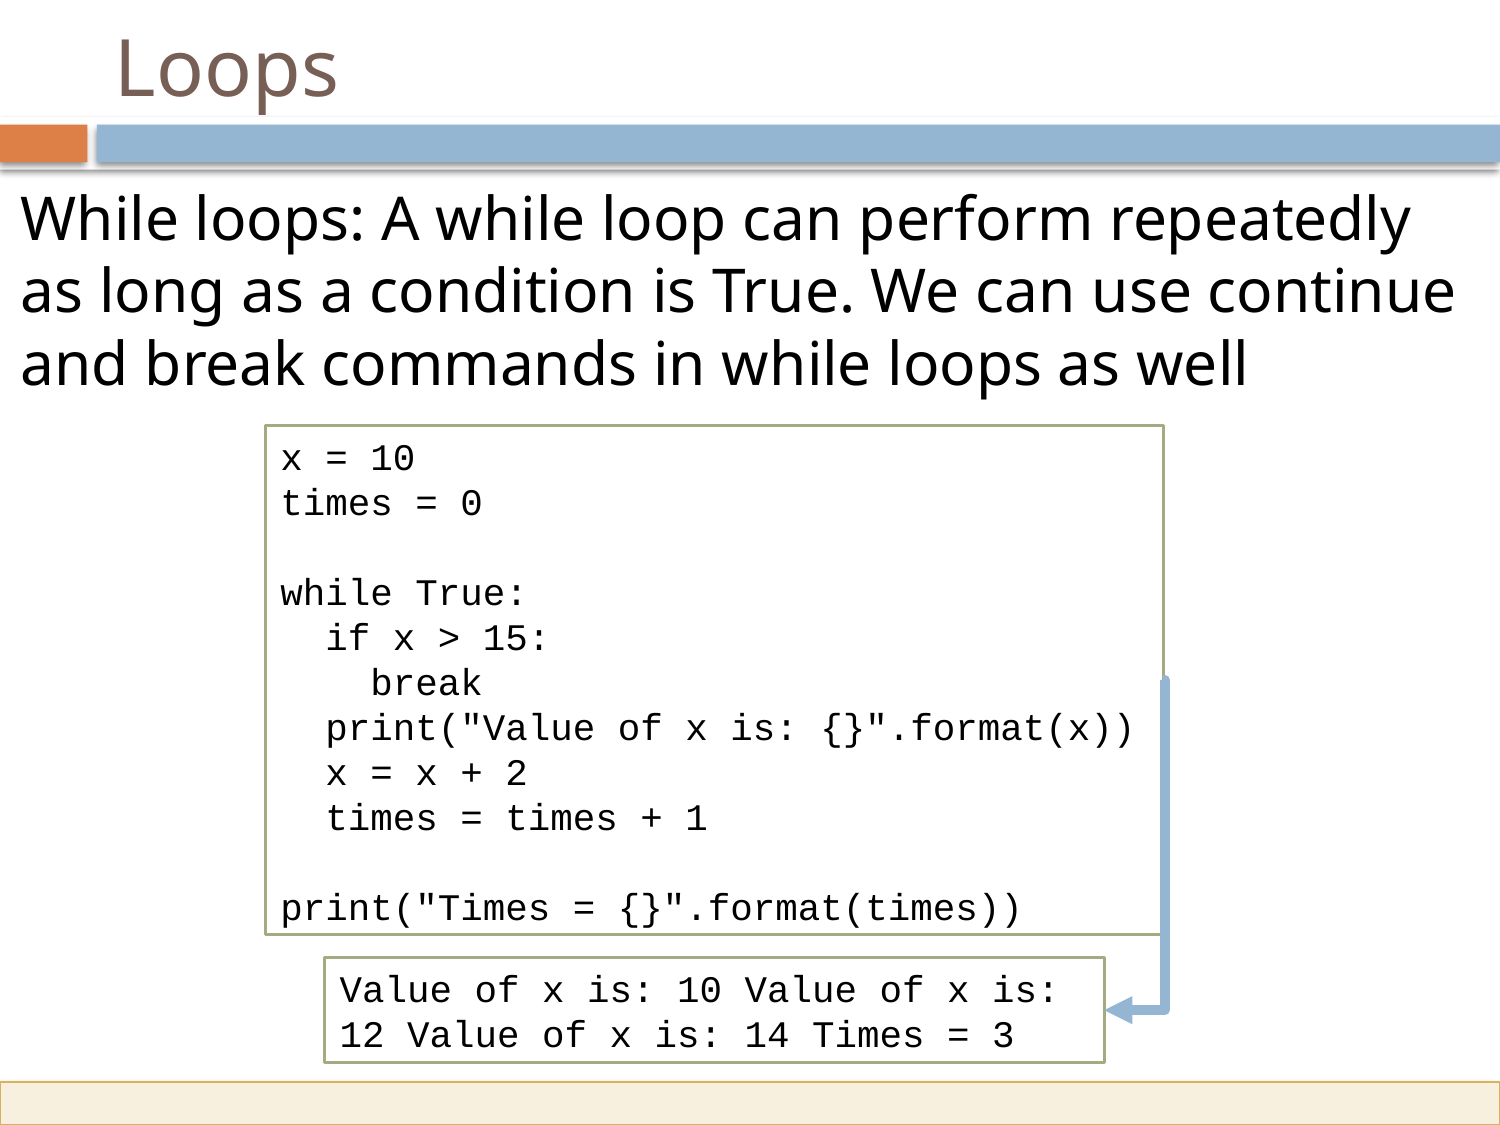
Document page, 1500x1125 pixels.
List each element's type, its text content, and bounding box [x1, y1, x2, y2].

title Loops [99, 0, 1438, 129]
text_box Value of x is: 10 Value of x is: 12 Value of x is: 14 Times = 3 [323, 956, 1106, 1064]
text_box x = 10 times = 0 while True: if x > 15: break print("Value of x is: {}".format(x)) x = x + 2 times = times + 1 print("Times = {}".format(times)) [264, 424, 1165, 936]
text_box While loops: A while loop can perform repeatedly as long as a condition is True. We can use continue and break commands in while loops as well [5, 172, 1483, 405]
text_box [1104, 682, 1164, 1012]
